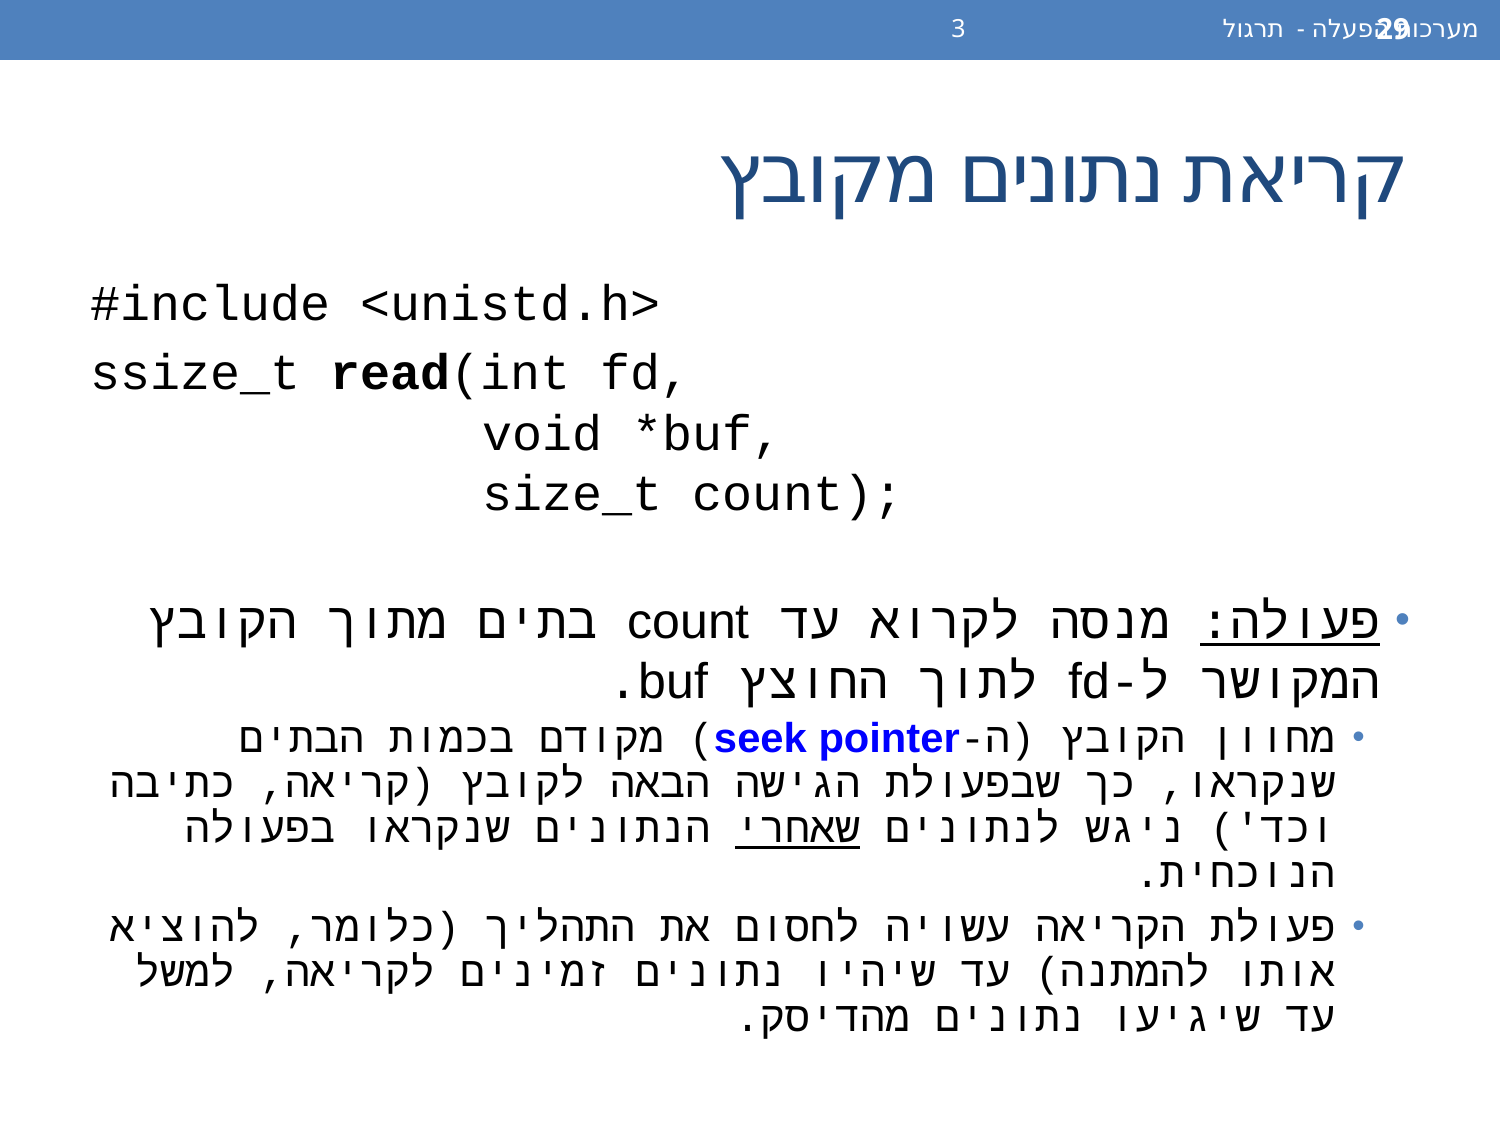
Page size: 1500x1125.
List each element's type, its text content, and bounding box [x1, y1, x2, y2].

footer מערכות הפעלה - תרגול 3 [562, 3, 1238, 57]
list #include <unistd.h> ssize_t read(int fd, void *buf, size_t count); פעולה: מנסה לקרוא עד count בתים מתוך הקובץ המקושר ל-fd לתוך החוצץ buf. מחוון הקובץ (ה-seek pointer) מקודם בכמות הבתים שנקראו, כך שבפעולת הגישה הבאה לקובץ (קריאה, כתיבה וכד') ניגש לנתונים שאחרי הנתונים שנקראו בפעולה הנוכחית. פעולת הקריאה עשויה לחסום את התהליך (כלומר, להוציא אותו להמתנה) עד שיהיו נתונים זמינים לקריאה, למשל עד שיגיעו נתונים מהדיסק. [75, 262, 1425, 1063]
title קריאת נתונים מקובץ [75, 87, 1425, 250]
slide_number 29 [1250, 3, 1425, 57]
